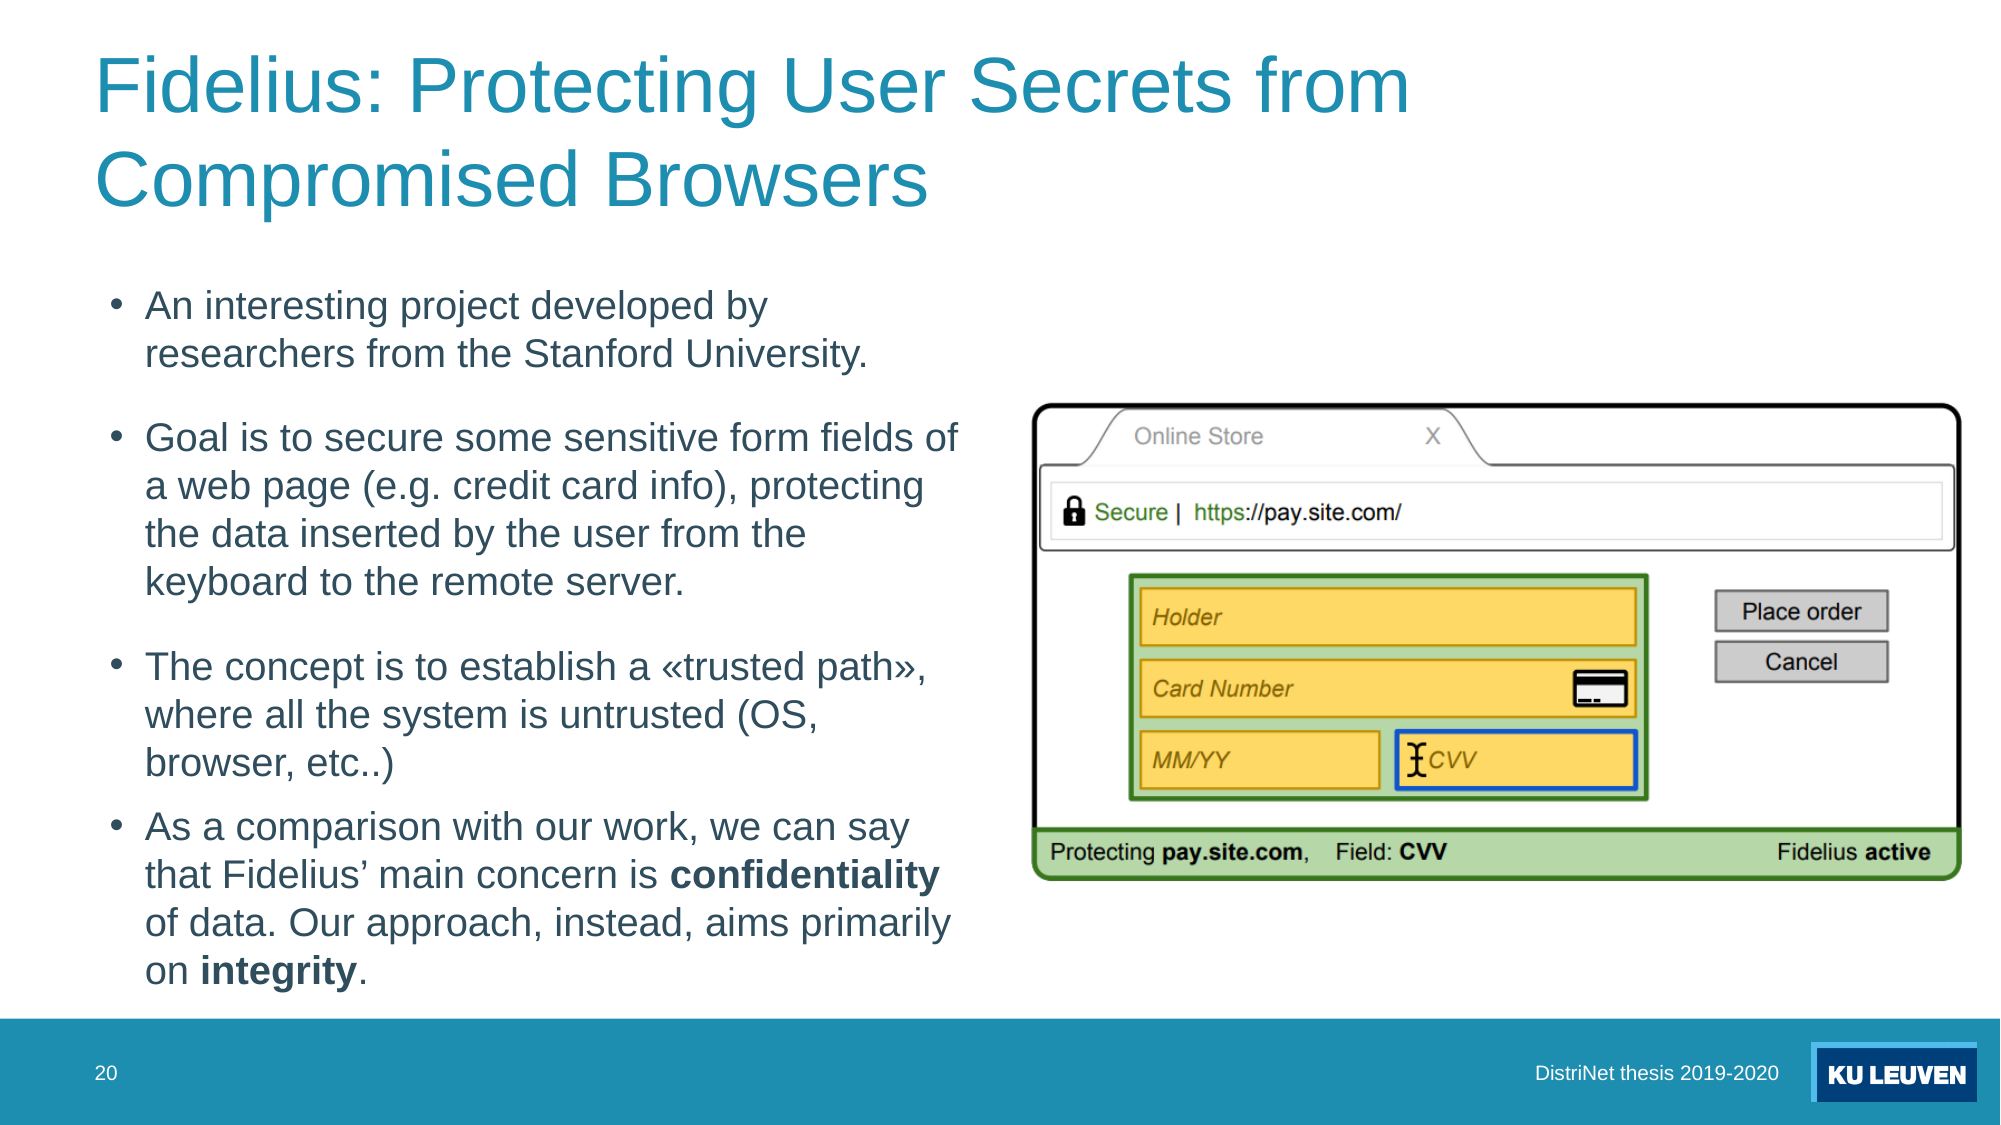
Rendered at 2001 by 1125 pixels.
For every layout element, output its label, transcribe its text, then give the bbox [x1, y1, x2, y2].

title Fidelius: Protecting User Secrets from Compromised Browsers [94, 33, 1906, 223]
slide_number 20 [94, 1018, 201, 1125]
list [1019, 385, 1981, 890]
picture [1811, 1042, 1977, 1102]
footer DistriNet thesis 2019-2020 [989, 1018, 1809, 1125]
list An interesting project developed by researchers from the Stanford University. Goal is to secure some sensitive form fields of a web page (e.g. credit card info), protecting the data inserted by the user from the keyboard to the remote server. The concept is to establish a «trusted path», where all the system is untrusted (OS, browser, etc..) As a comparison with our work, we can say that Fidelius’ main concern is confidentiality of data. Our approach, instead, aims primarily on integrity. [94, 271, 981, 1004]
